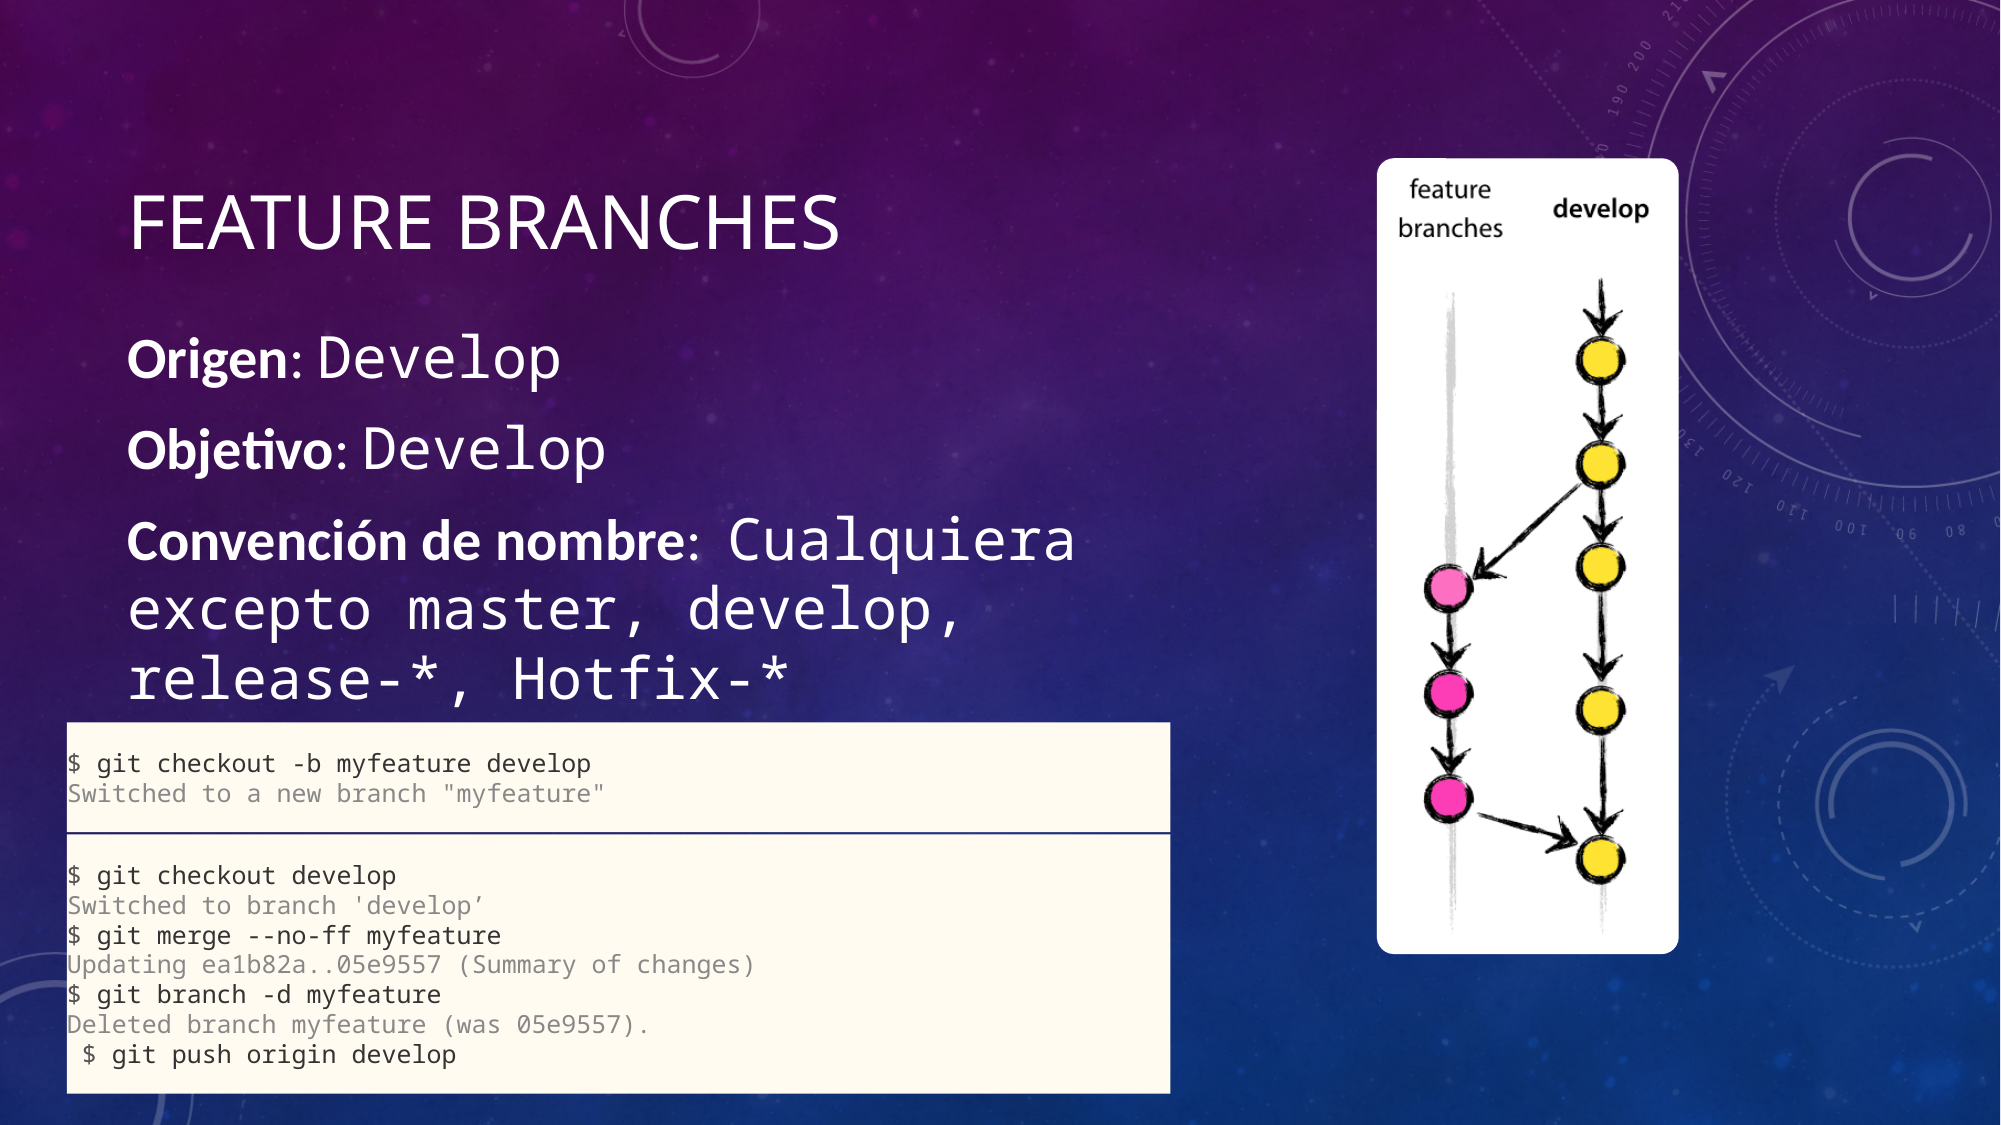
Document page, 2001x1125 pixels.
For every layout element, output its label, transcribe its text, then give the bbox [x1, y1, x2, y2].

text_box FEATURE BRANCHES [112, 99, 1143, 307]
text_box $ git checkout develop Switched to branch 'develop’ $ git merge --no-ff myfeature Updating ea1b82a..05e9557 (Summary of changes) $ git branch -d myfeature Deleted branch myfeature (was 05e9557). $ git push origin develop [66, 834, 1171, 1094]
text_box Origen: Develop Objetivo: Develop Convención de nombre: Cualquiera excepto master, develop, release-*, Hotfix-* [112, 307, 1143, 722]
picture [0, 0, 2001, 1125]
text_box [1381, 162, 1675, 950]
text_box $ git checkout -b myfeature develop Switched to a new branch "myfeature" [66, 722, 1171, 833]
